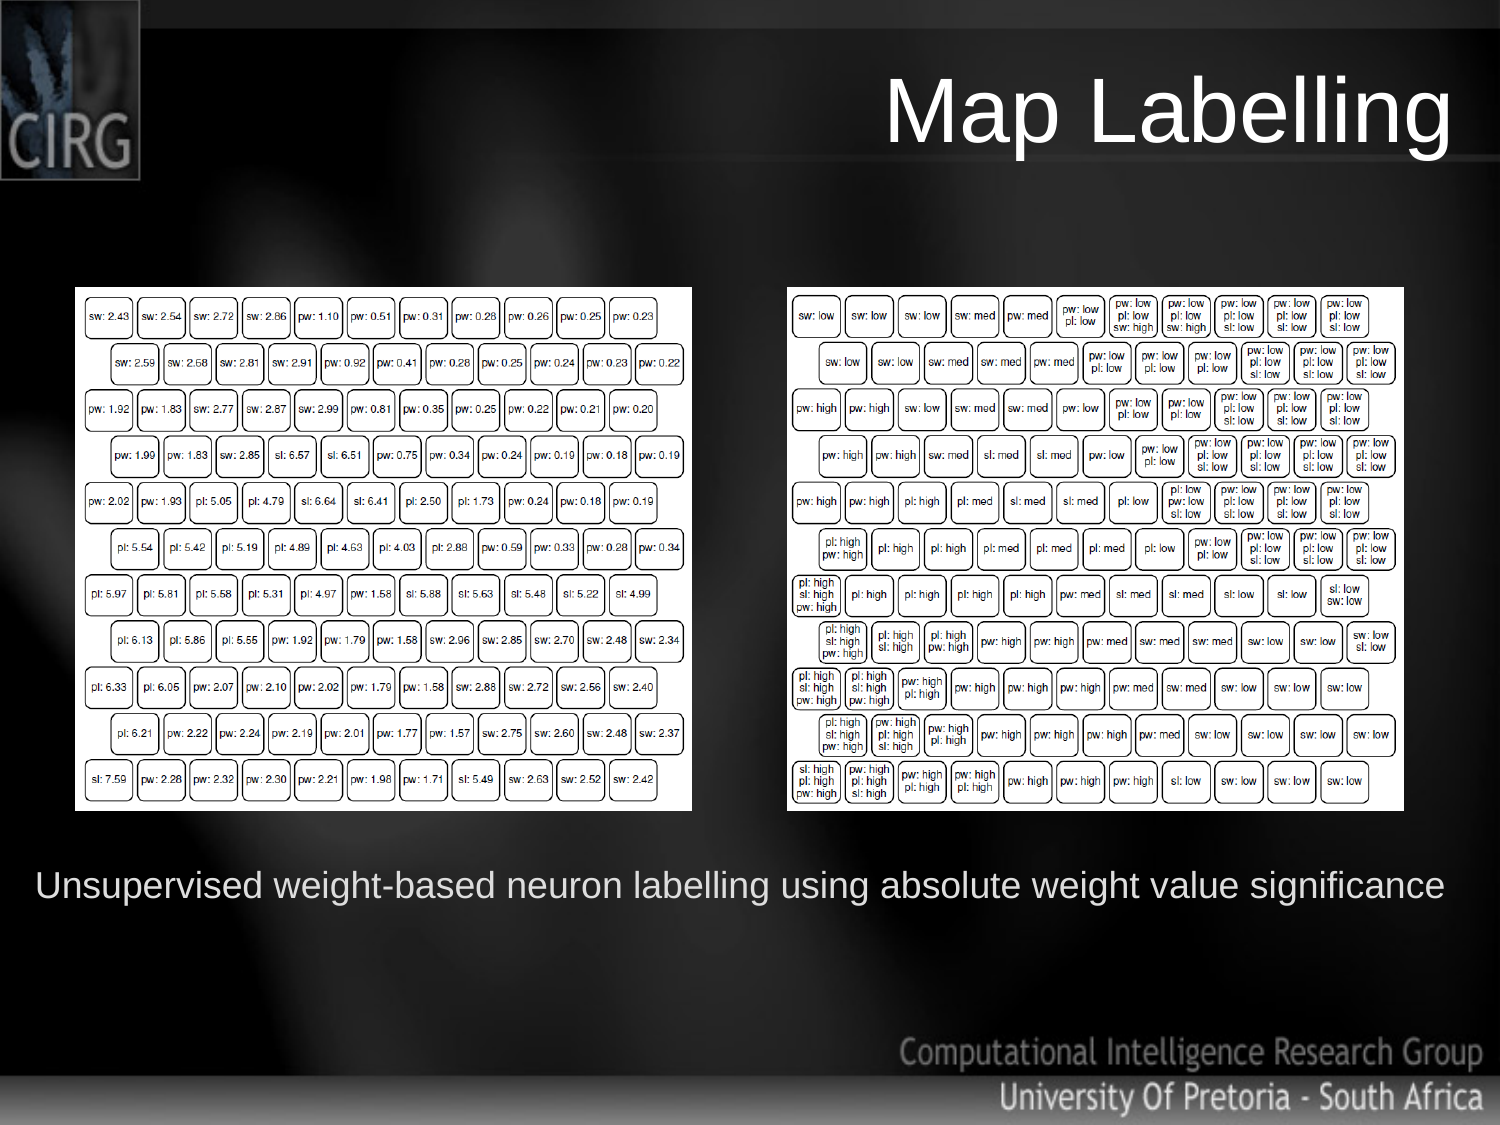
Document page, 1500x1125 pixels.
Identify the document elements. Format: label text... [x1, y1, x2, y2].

text_box Unsupervised weight-based neuron labelling using absolute weight value significance [20, 862, 1496, 913]
title Map Labelling [171, 31, 1470, 182]
picture [0, 0, 1500, 1125]
